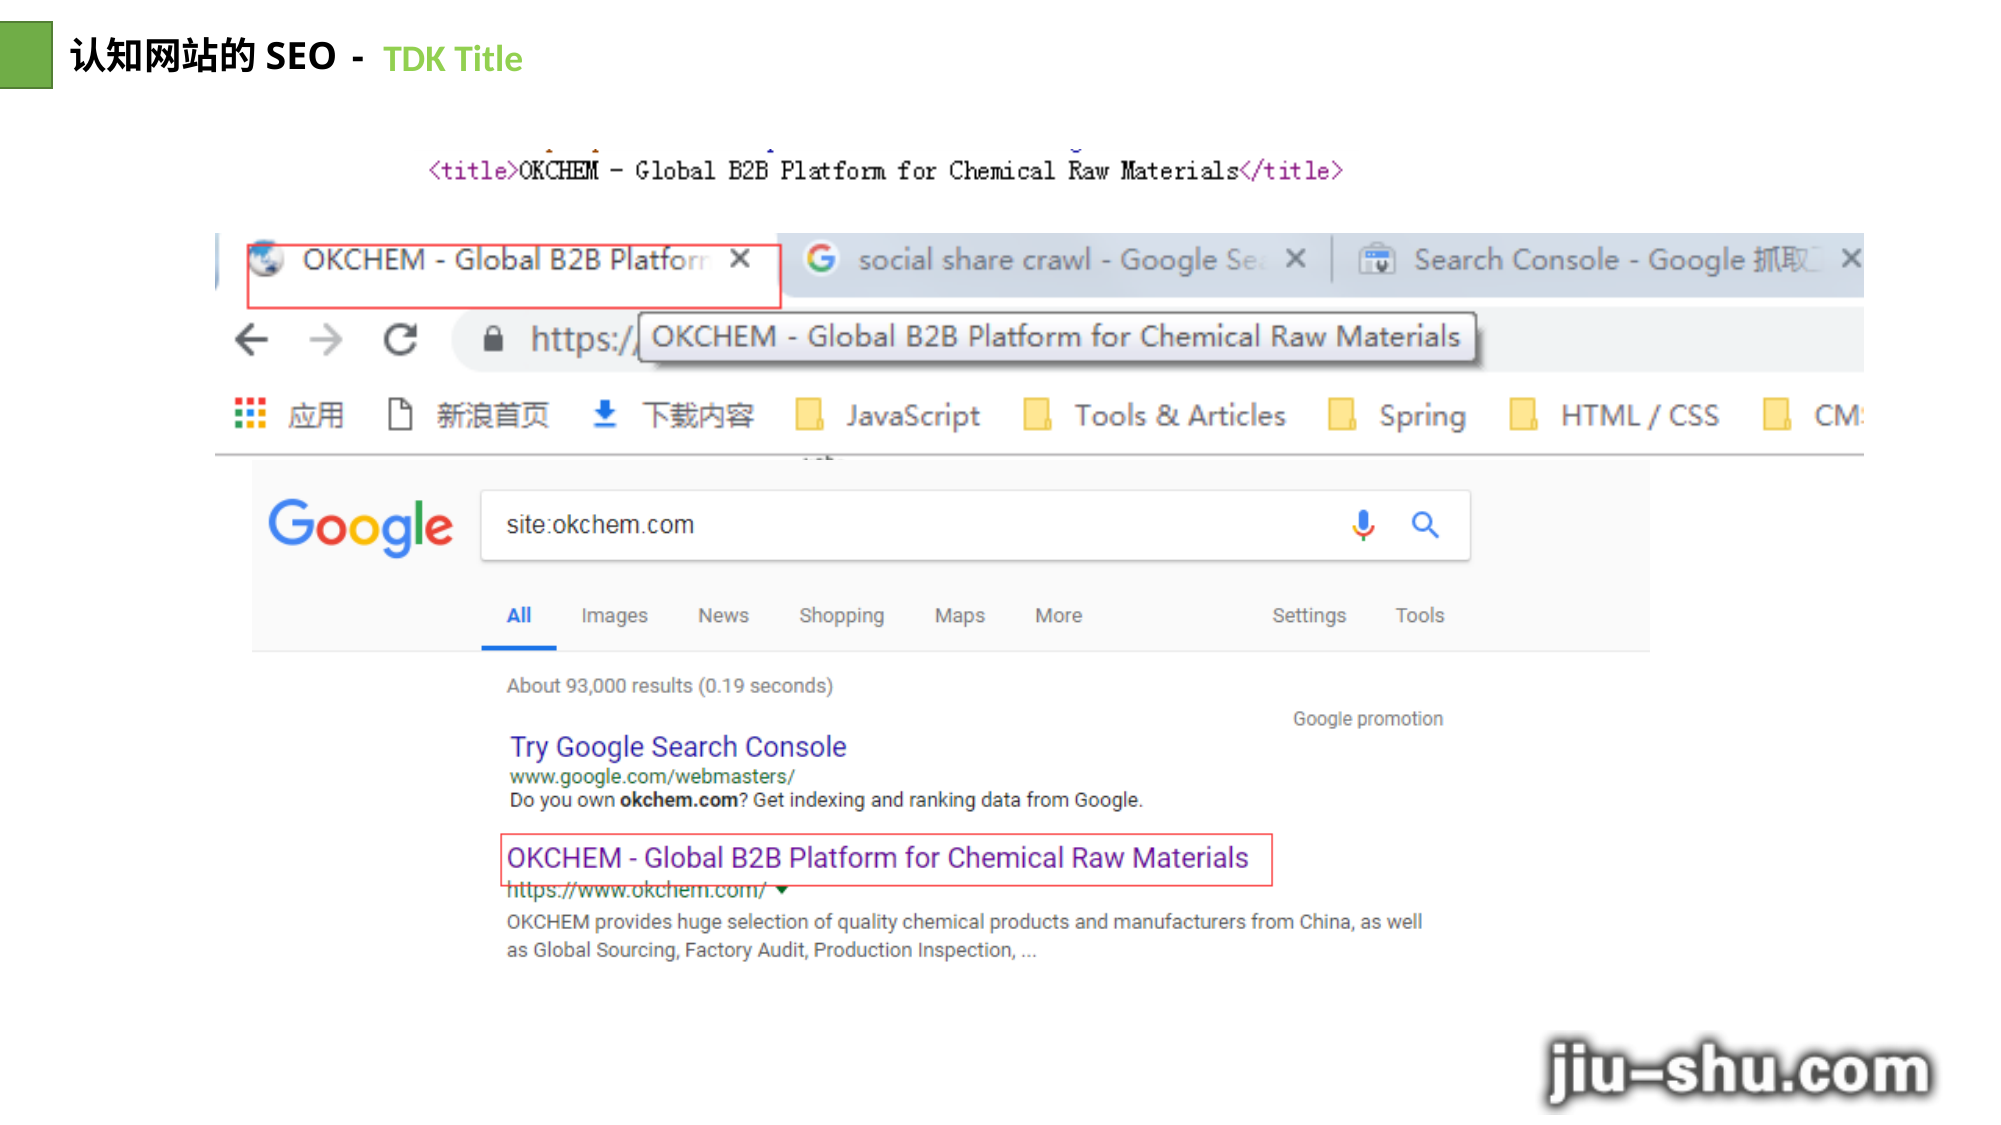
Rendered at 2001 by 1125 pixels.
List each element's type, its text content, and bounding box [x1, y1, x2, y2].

picture [414, 149, 1359, 188]
picture [215, 233, 1864, 980]
text_box TDK Title [368, 26, 539, 87]
picture [1528, 1030, 1945, 1115]
